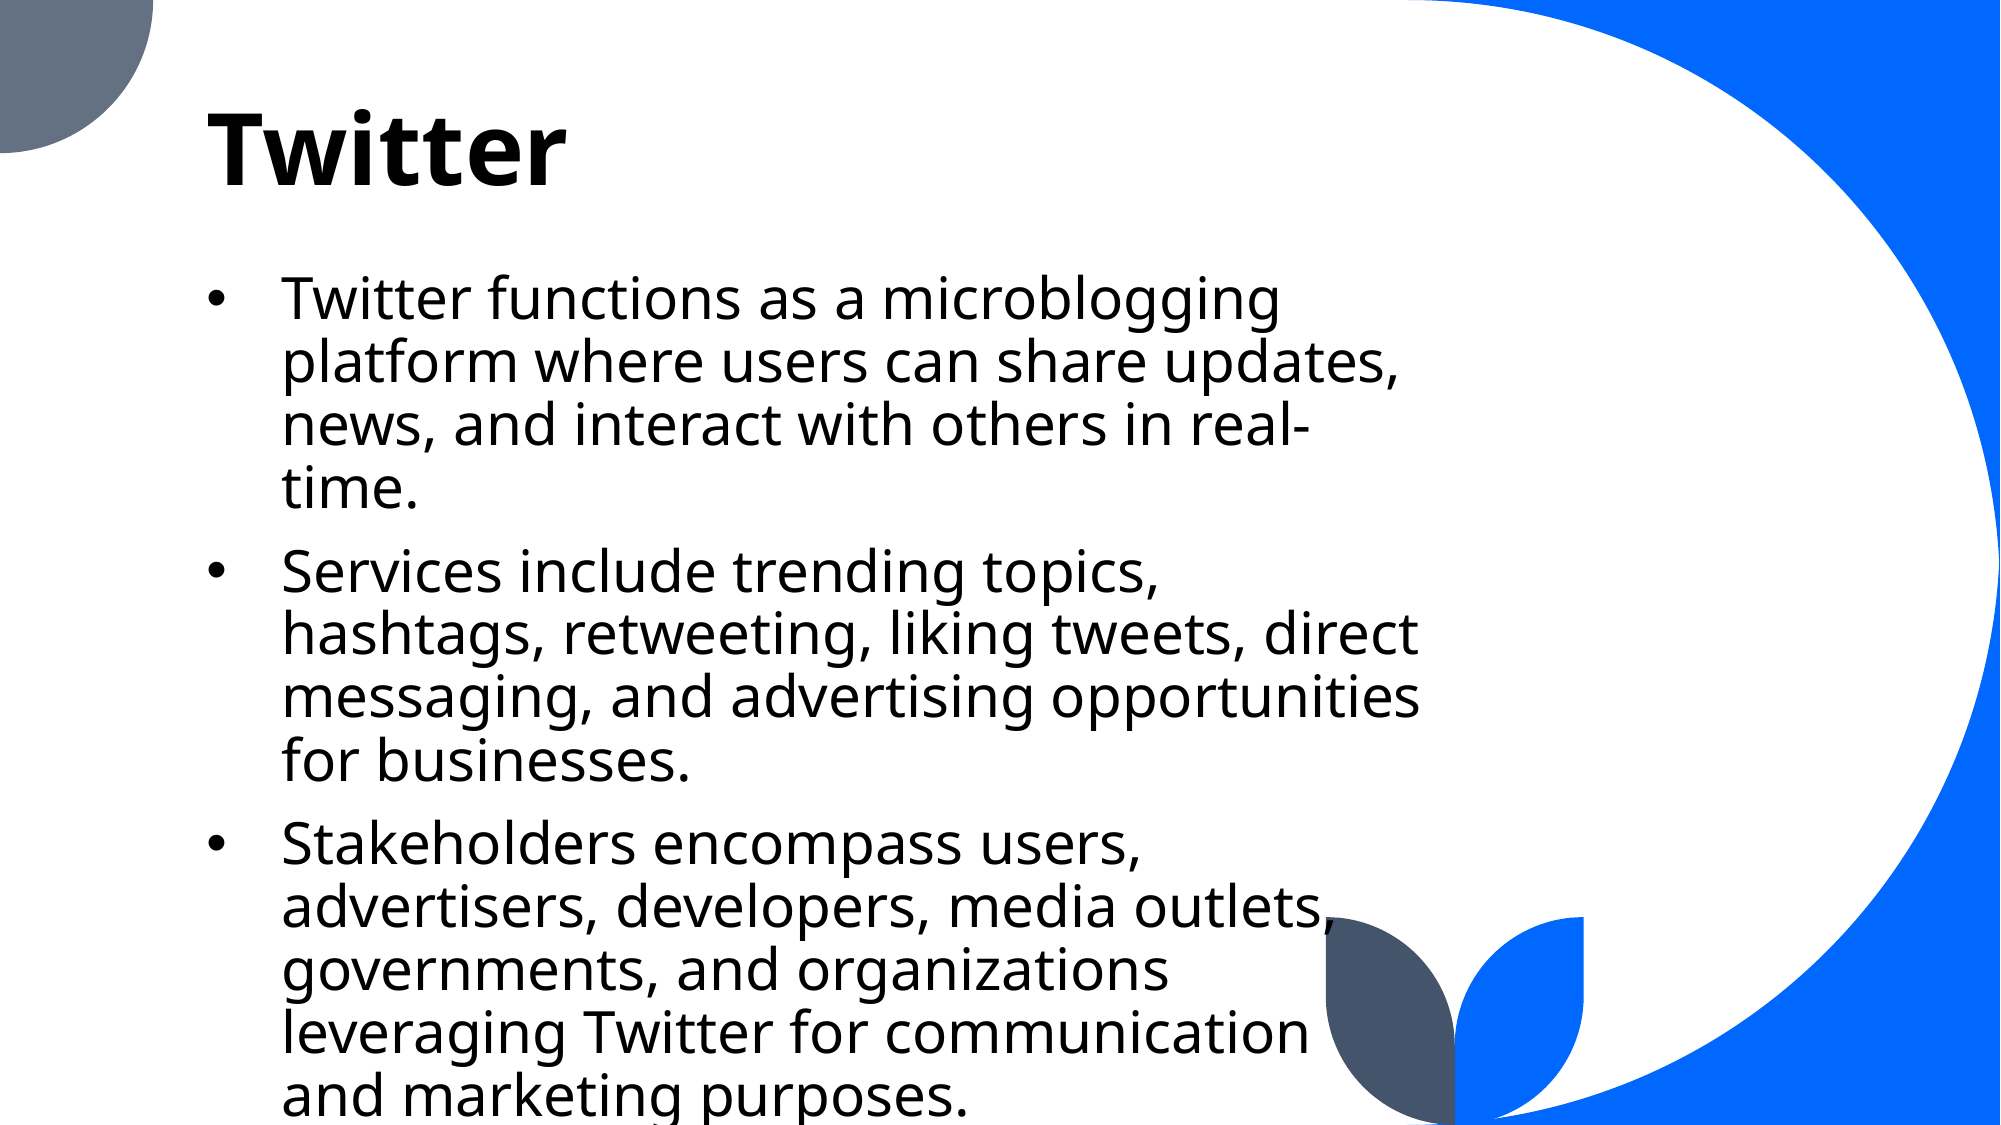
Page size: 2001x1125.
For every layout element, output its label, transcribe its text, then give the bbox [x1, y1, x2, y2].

title Twitter [191, 62, 1796, 215]
list Twitter functions as a microblogging platform where users can share updates, news, and interact with others in real-time. Services include trending topics, hashtags, retweeting, liking tweets, direct messaging, and advertising opportunities for businesses. Stakeholders encompass users, advertisers, developers, media outlets, governments, and organizations leveraging Twitter for communication and marketing purposes. [191, 261, 1446, 1063]
